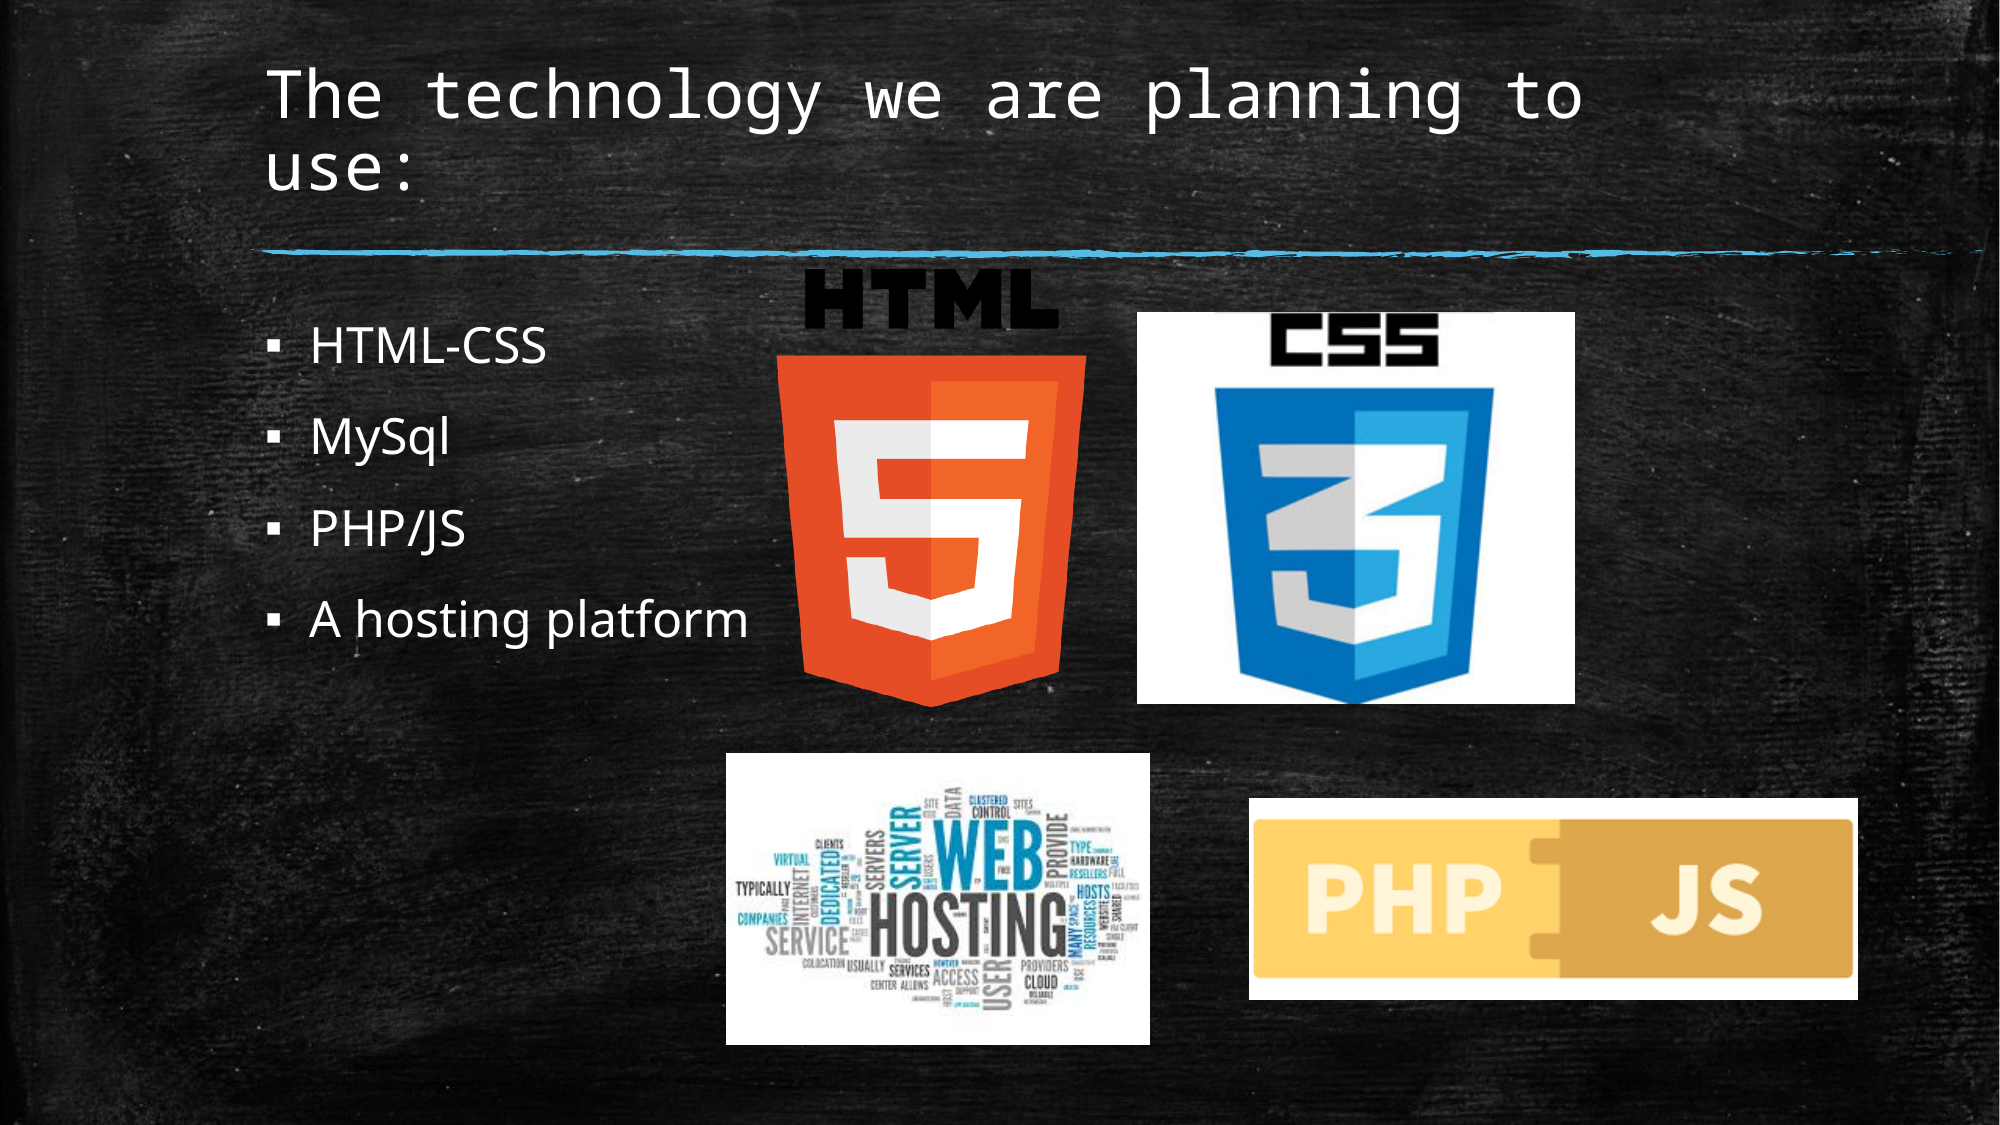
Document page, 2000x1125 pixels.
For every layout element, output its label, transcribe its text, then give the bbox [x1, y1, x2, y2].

title The technology we are planning to use: [249, 45, 1750, 213]
picture [1249, 798, 1858, 1001]
picture [726, 753, 1150, 1045]
list HTML-CSS MySql PHP/JS A hosting platform [249, 312, 1088, 1013]
picture [712, 269, 1575, 707]
